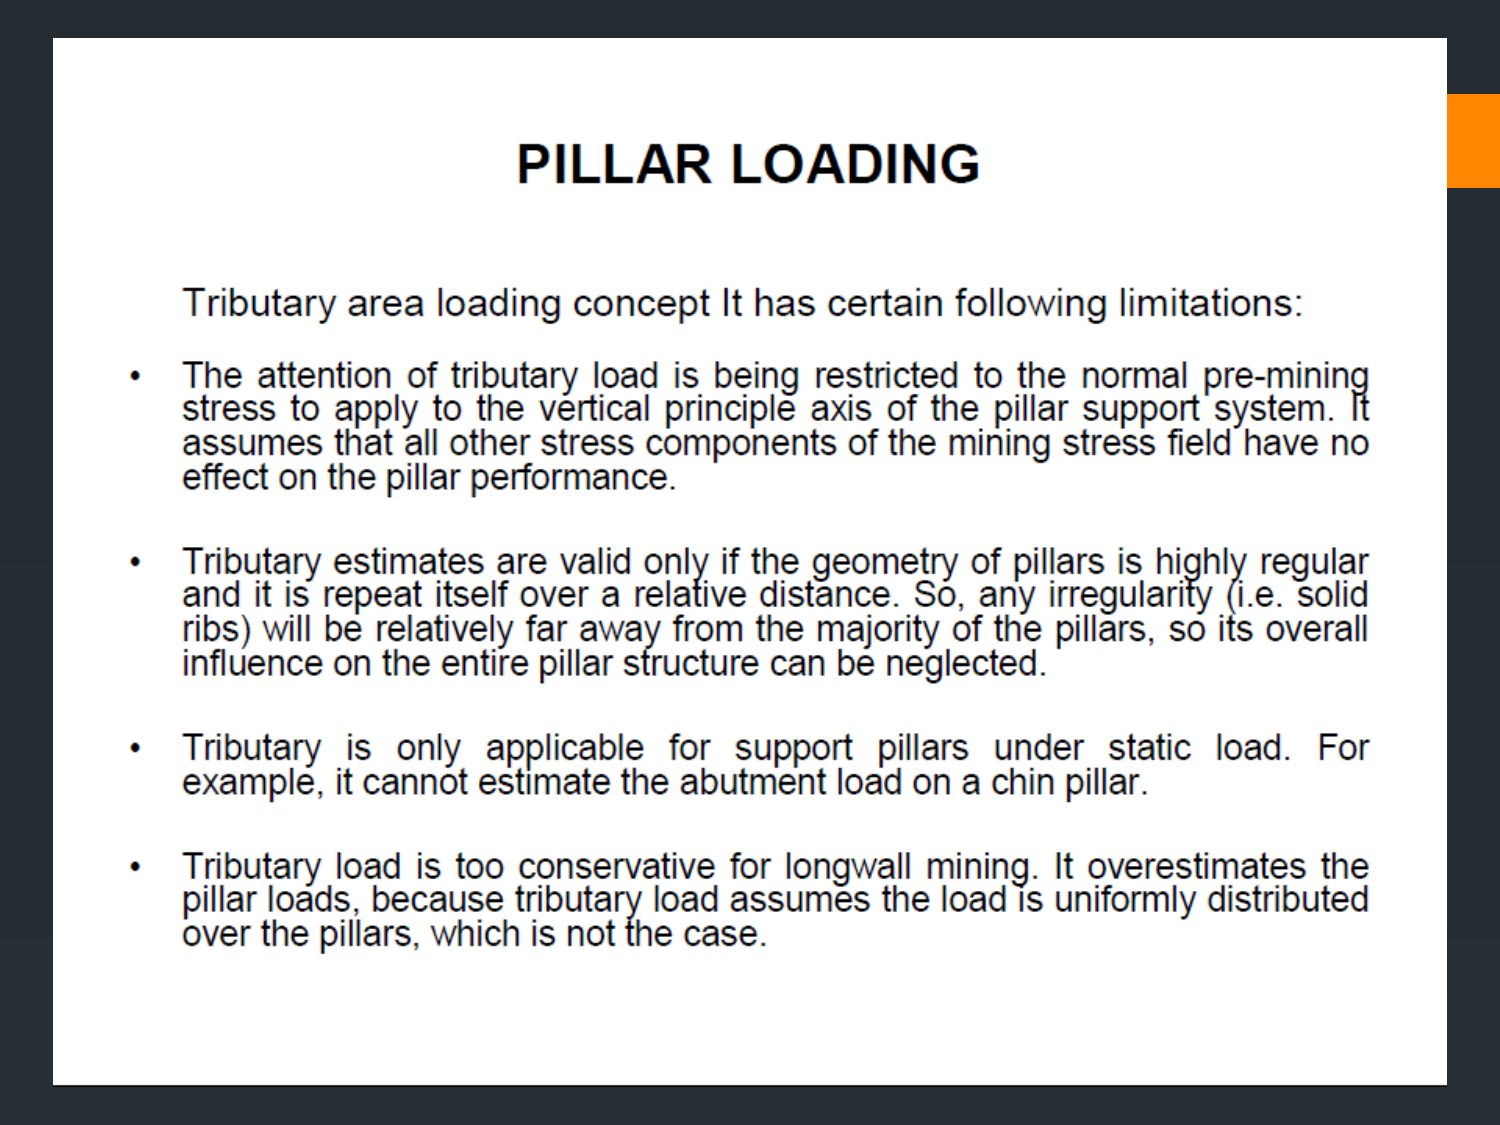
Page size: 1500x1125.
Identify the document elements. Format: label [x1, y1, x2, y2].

picture [52, 37, 1448, 1088]
